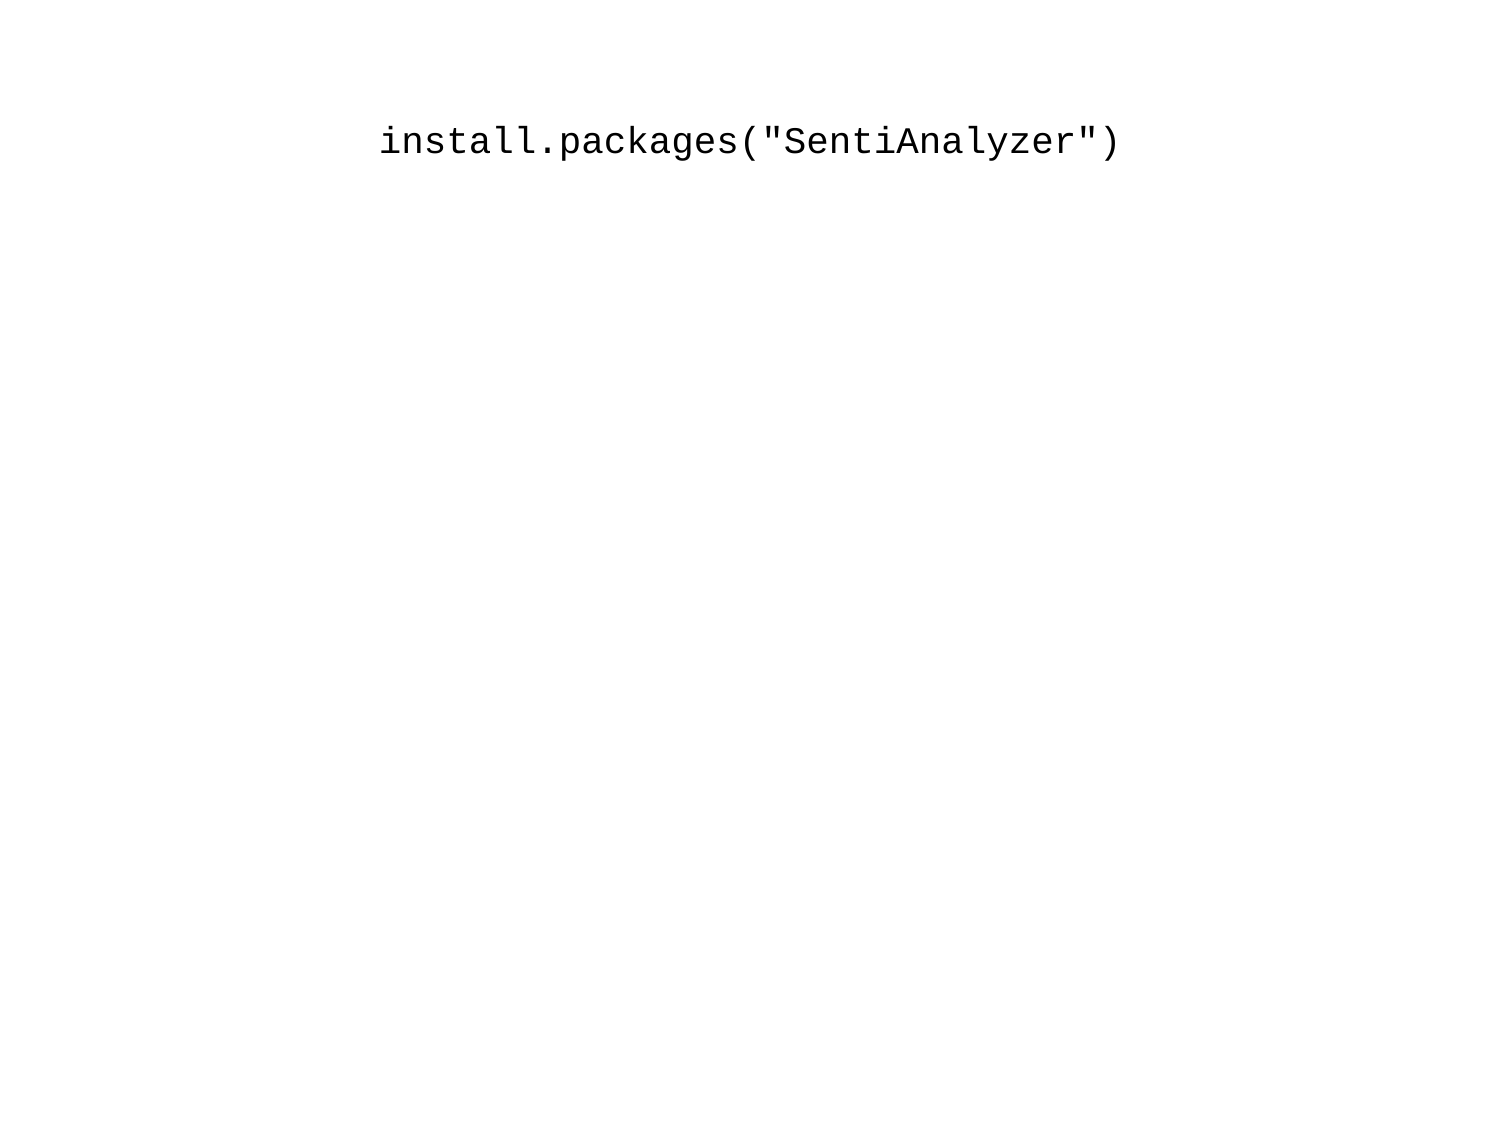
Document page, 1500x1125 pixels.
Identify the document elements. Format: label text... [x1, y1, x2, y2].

title install.packages("SentiAnalyzer") [75, 45, 1425, 233]
